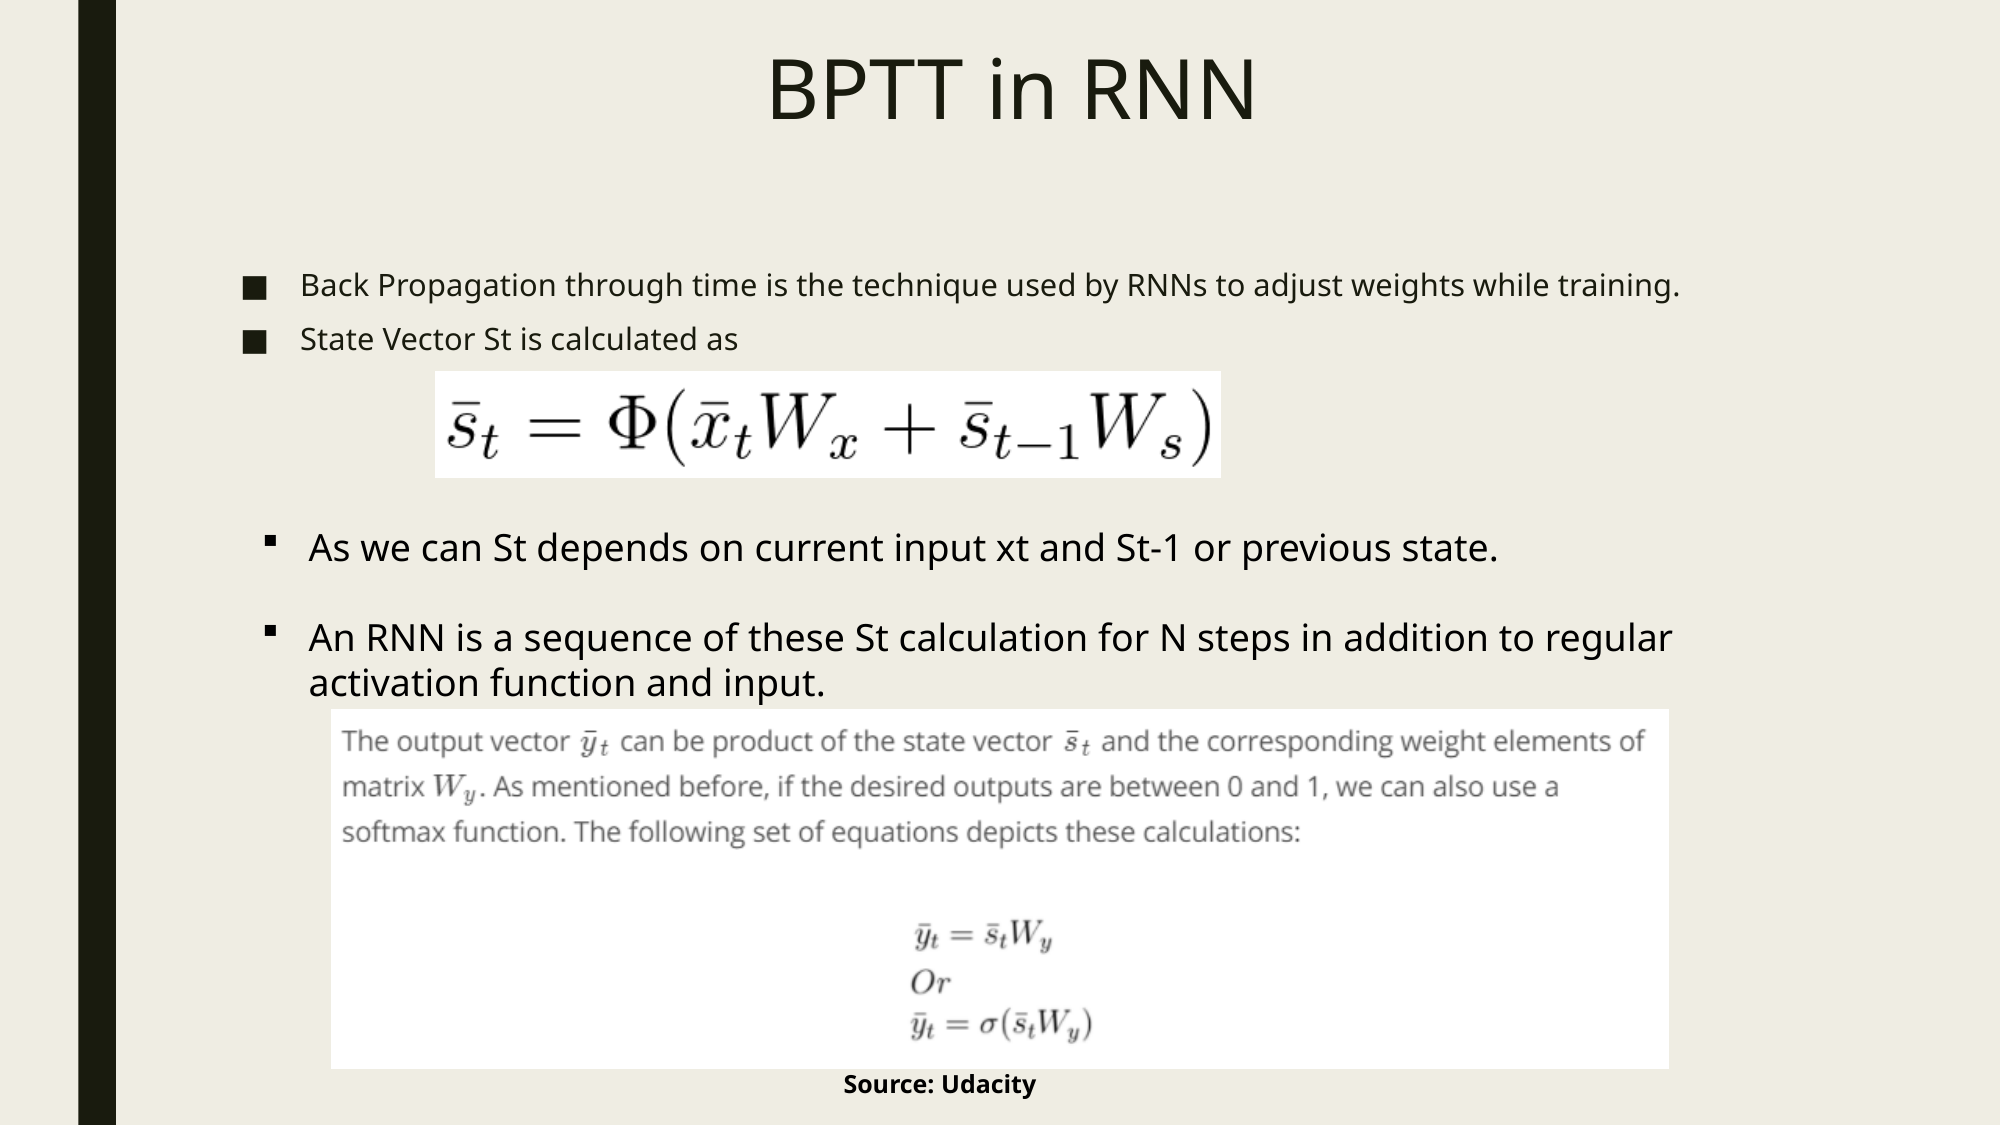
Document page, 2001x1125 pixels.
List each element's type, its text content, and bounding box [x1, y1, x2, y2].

text_box Source: Udacity [620, 1069, 1260, 1107]
picture [434, 371, 1221, 478]
text_box As we can St depends on current input xt and St-1 or previous state. An RNN is a sequence of these St calculation for N steps in addition to regular activation function and input. [247, 516, 1800, 711]
list Back Propagation through time is the technique used by RNNs to adjust weights while training. State Vector St is calculated as [225, 261, 1887, 367]
picture [331, 709, 1669, 1069]
title BPTT in RNN [225, 40, 1800, 146]
